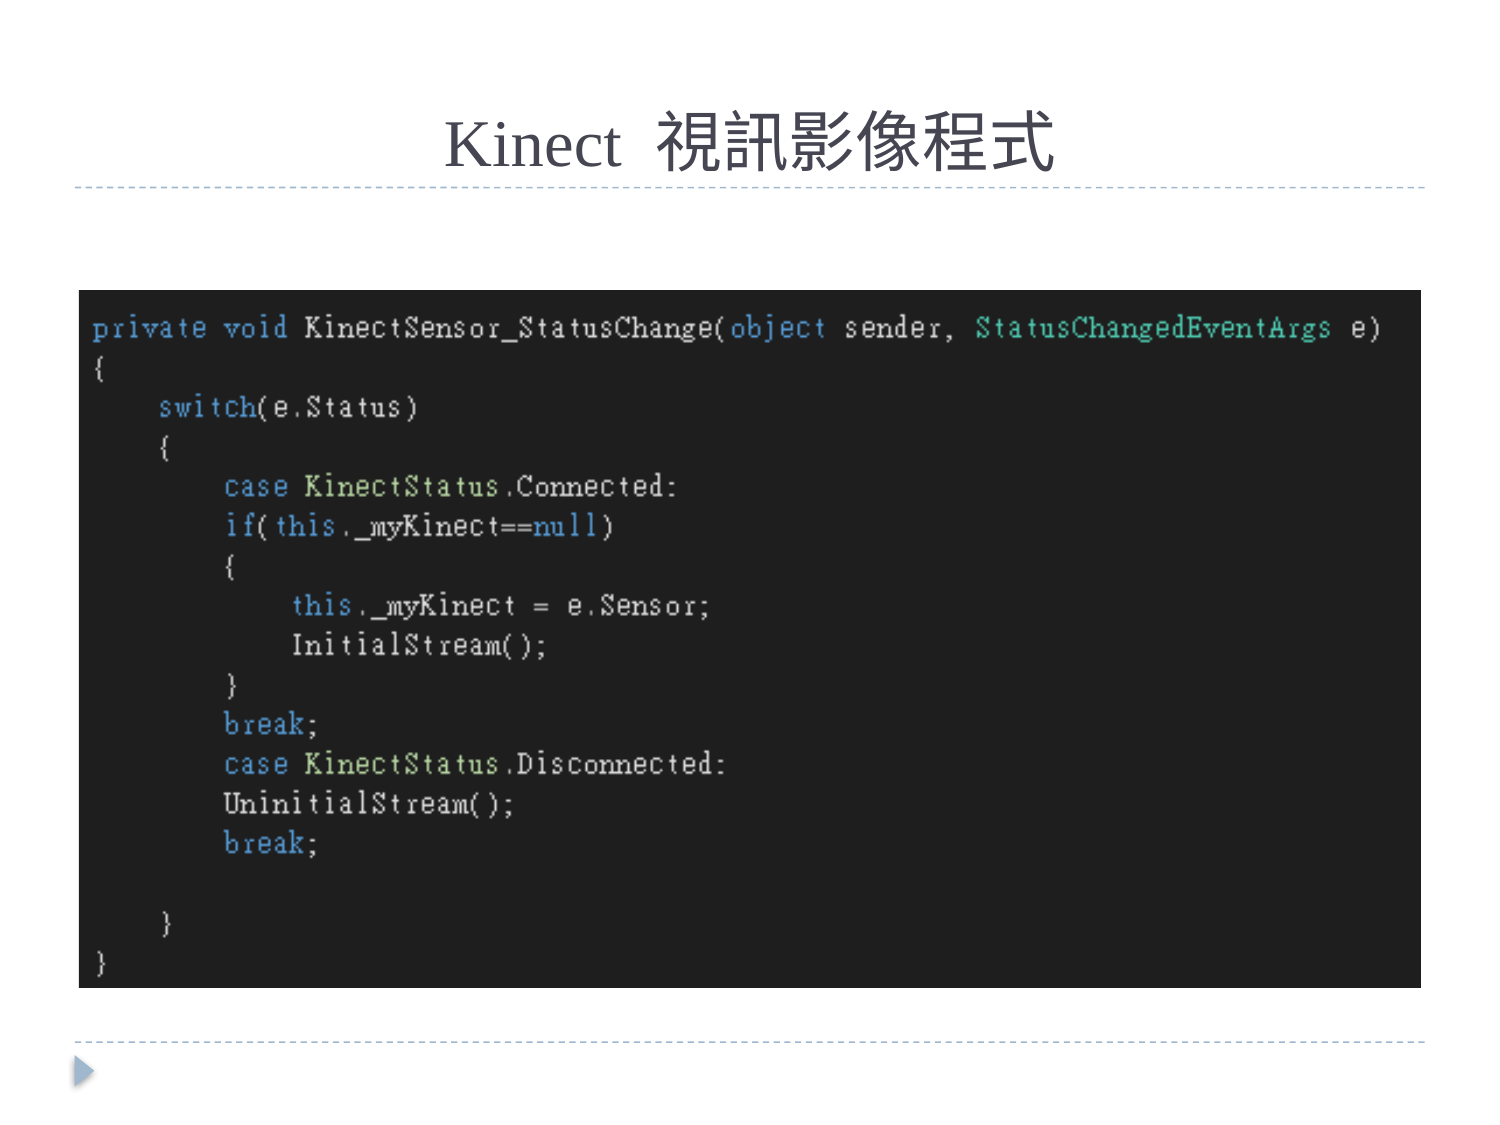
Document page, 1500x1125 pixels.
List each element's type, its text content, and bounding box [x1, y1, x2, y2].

title Kinect 視訊影像程式 [75, 24, 1425, 188]
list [78, 290, 1422, 988]
